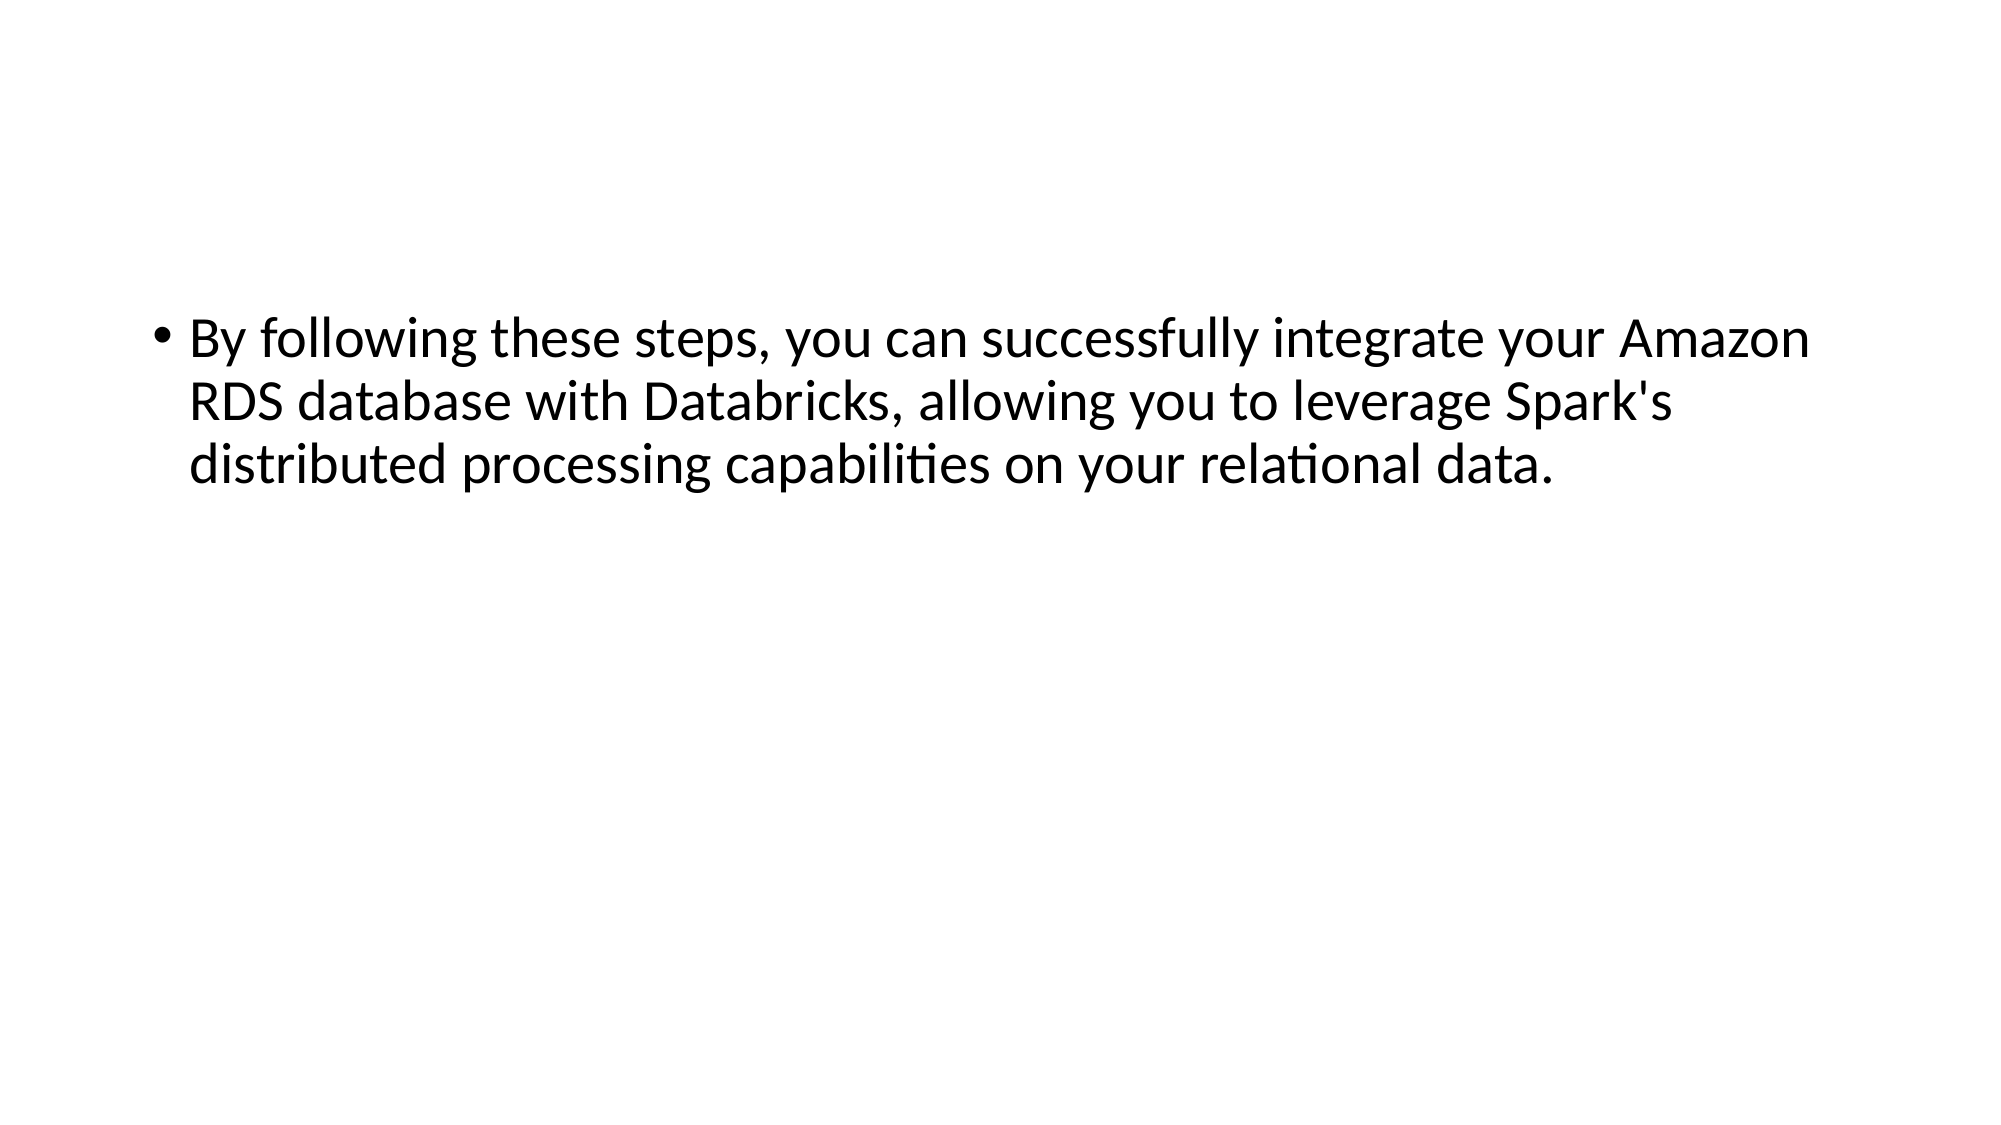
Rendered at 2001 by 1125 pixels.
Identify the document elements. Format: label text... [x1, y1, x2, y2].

list By following these steps, you can successfully integrate your Amazon RDS database with Databricks, allowing you to leverage Spark's distributed processing capabilities on your relational data. [137, 299, 1863, 1014]
